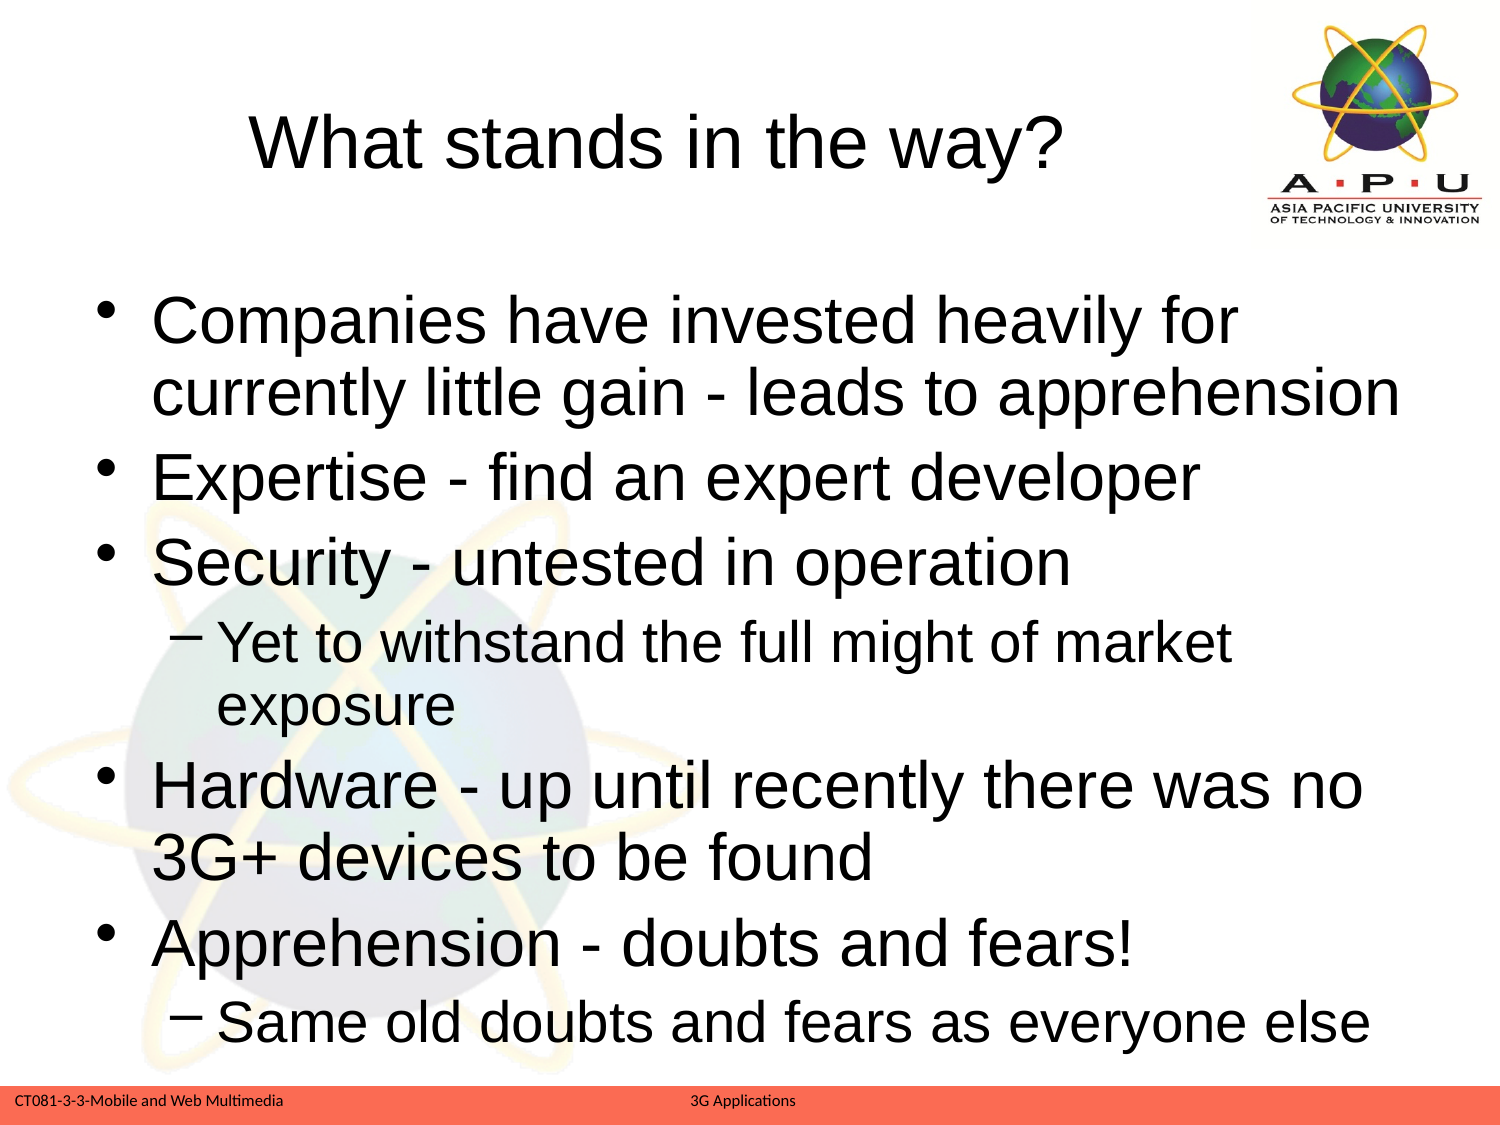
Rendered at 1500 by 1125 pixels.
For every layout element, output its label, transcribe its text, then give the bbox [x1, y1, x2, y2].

title What stands in the way? [79, 45, 1235, 233]
list Companies have invested heavily for currently little gain - leads to apprehension Expertise - find an expert developer Security - untested in operation Yet to withstand the full might of market exposure Hardware - up until recently there was no 3G+ devices to be found Apprehension - doubts and fears! Same old doubts and fears as everyone else [79, 278, 1430, 1021]
picture [1251, 0, 1500, 249]
